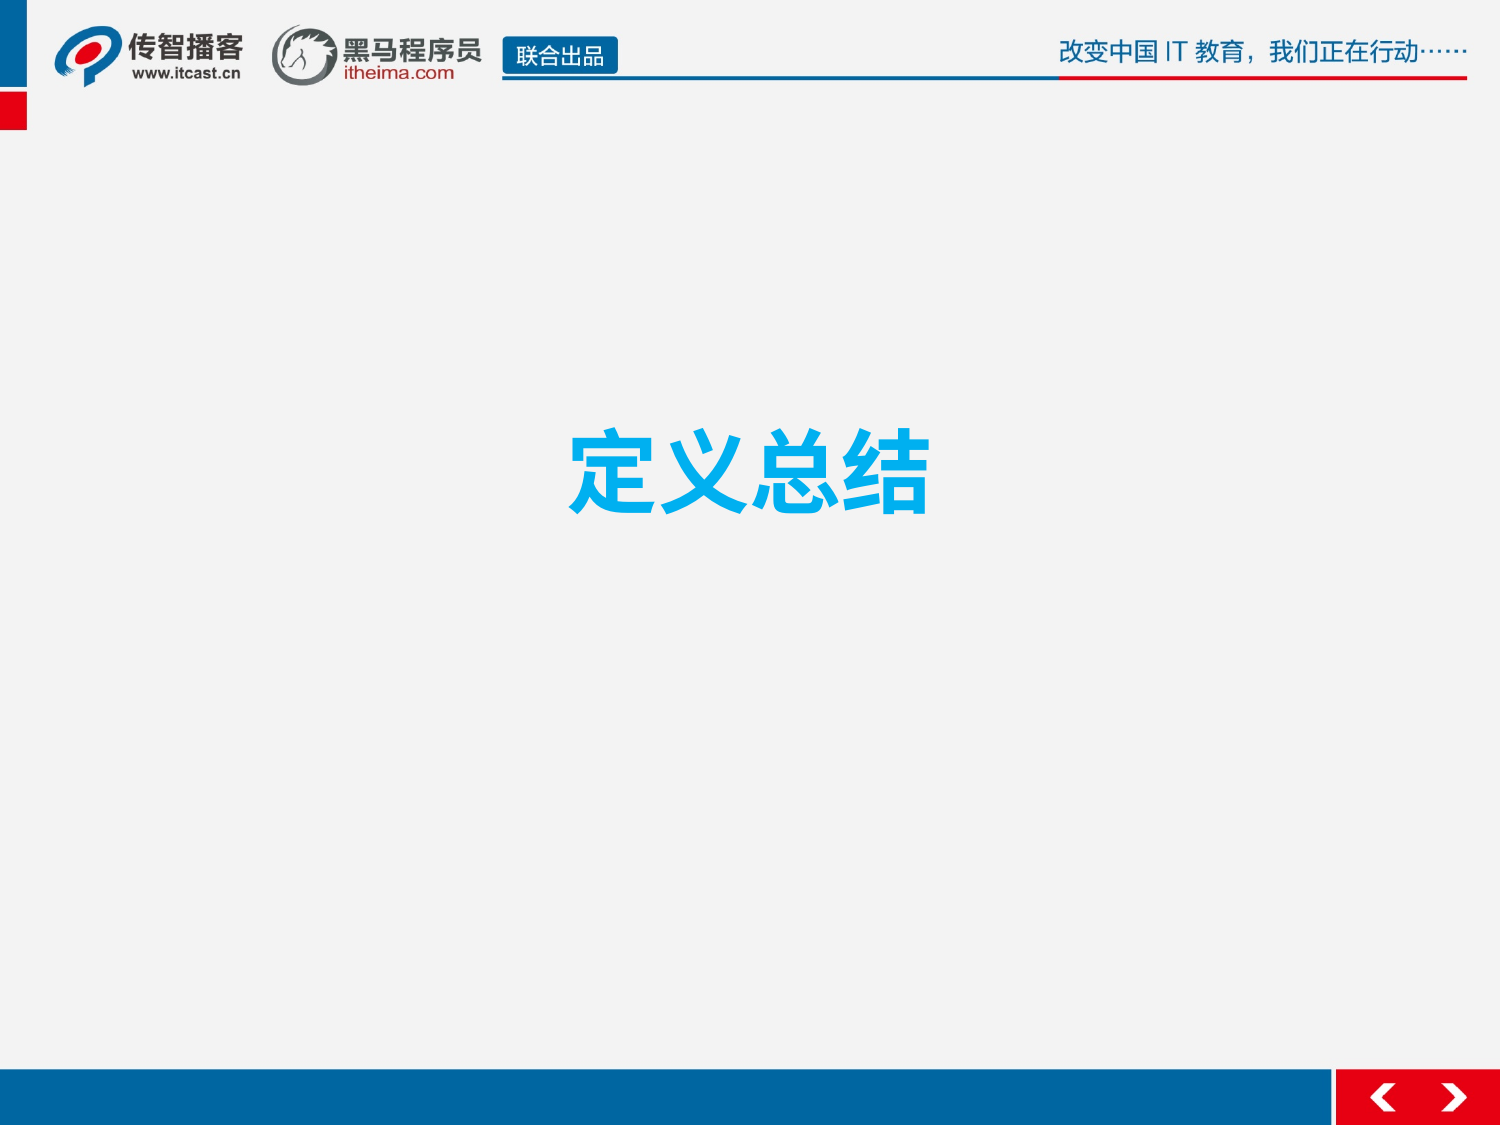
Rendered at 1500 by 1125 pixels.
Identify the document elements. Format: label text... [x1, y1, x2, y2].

picture [0, 0, 1500, 1125]
title 定义总结 [112, 349, 1388, 591]
